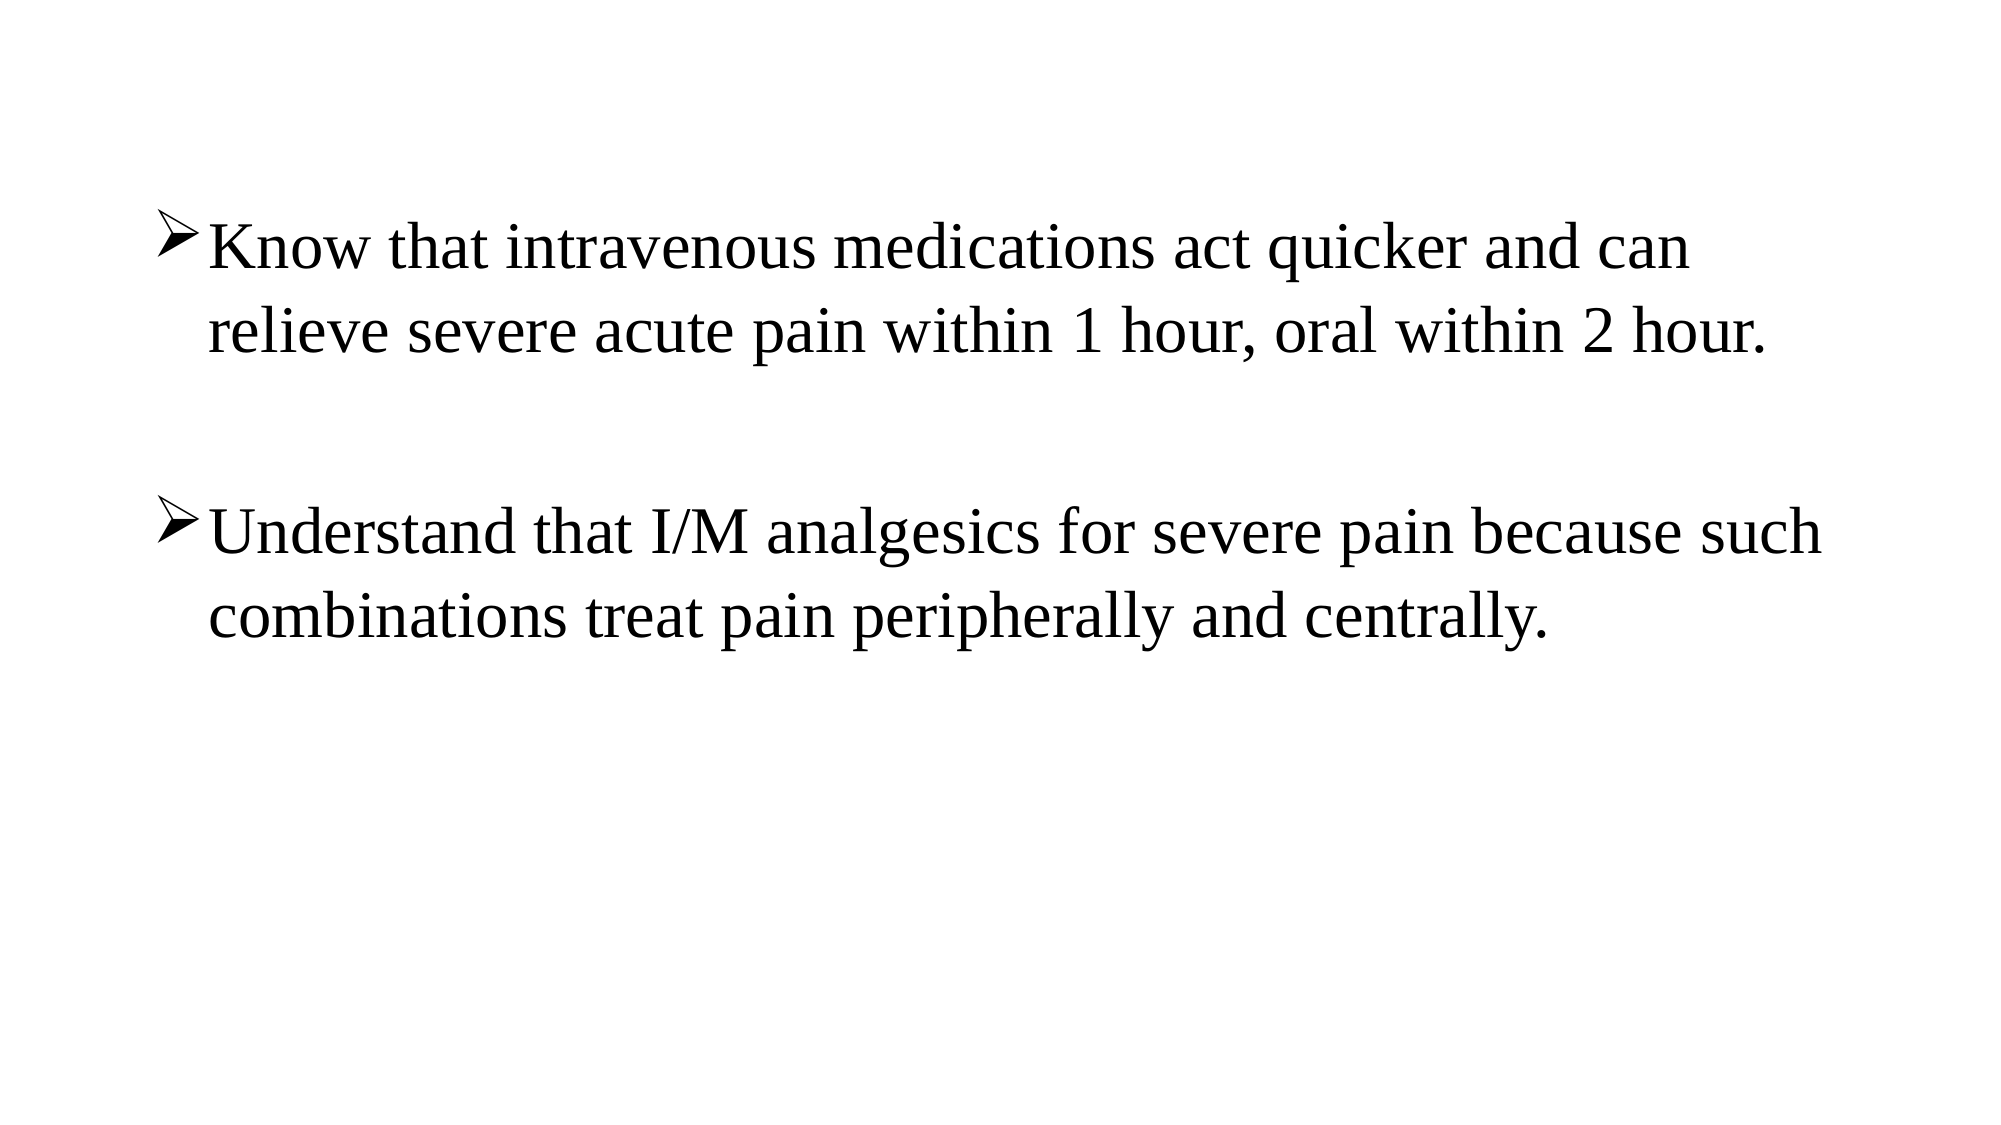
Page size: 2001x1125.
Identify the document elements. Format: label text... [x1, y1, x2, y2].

list Know that intravenous medications act quicker and can relieve severe acute pain within 1 hour, oral within 2 hour. Understand that I/M analgesics for severe pain because such combinations treat pain peripherally and centrally. [137, 93, 1863, 1014]
